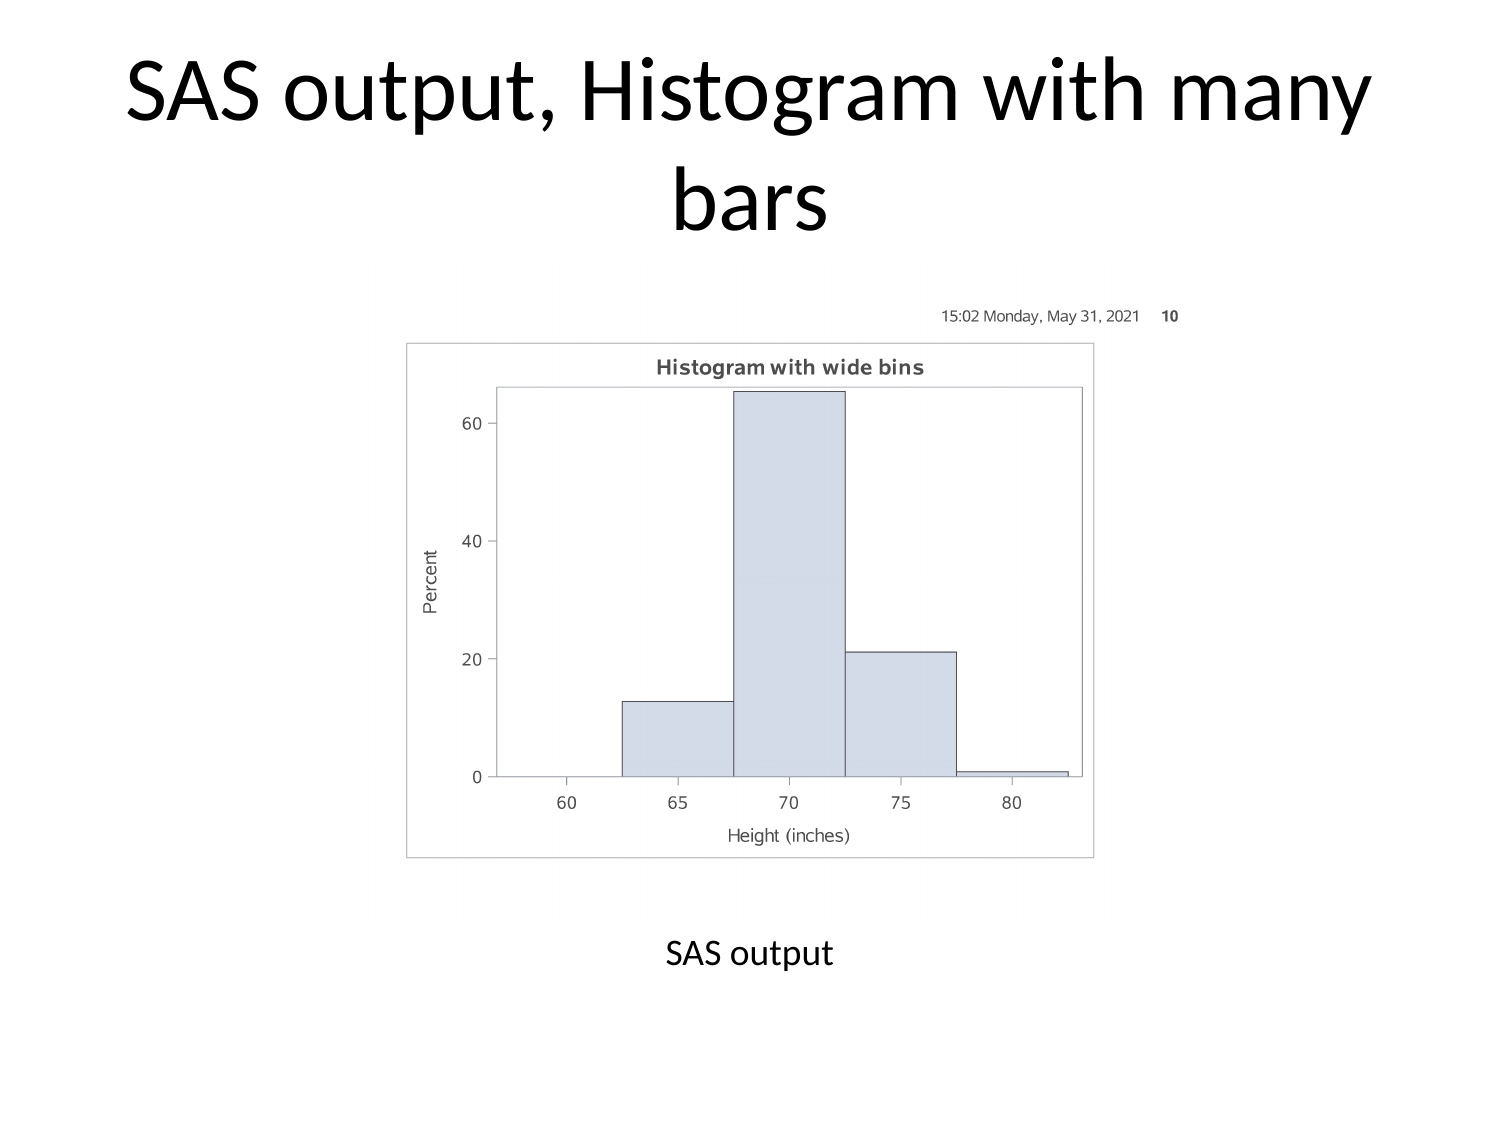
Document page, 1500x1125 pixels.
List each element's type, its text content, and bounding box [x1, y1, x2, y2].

picture [324, 262, 1178, 921]
text_box SAS output [74, 920, 1425, 1005]
title SAS output, Histogram with many bars [75, 45, 1425, 233]
